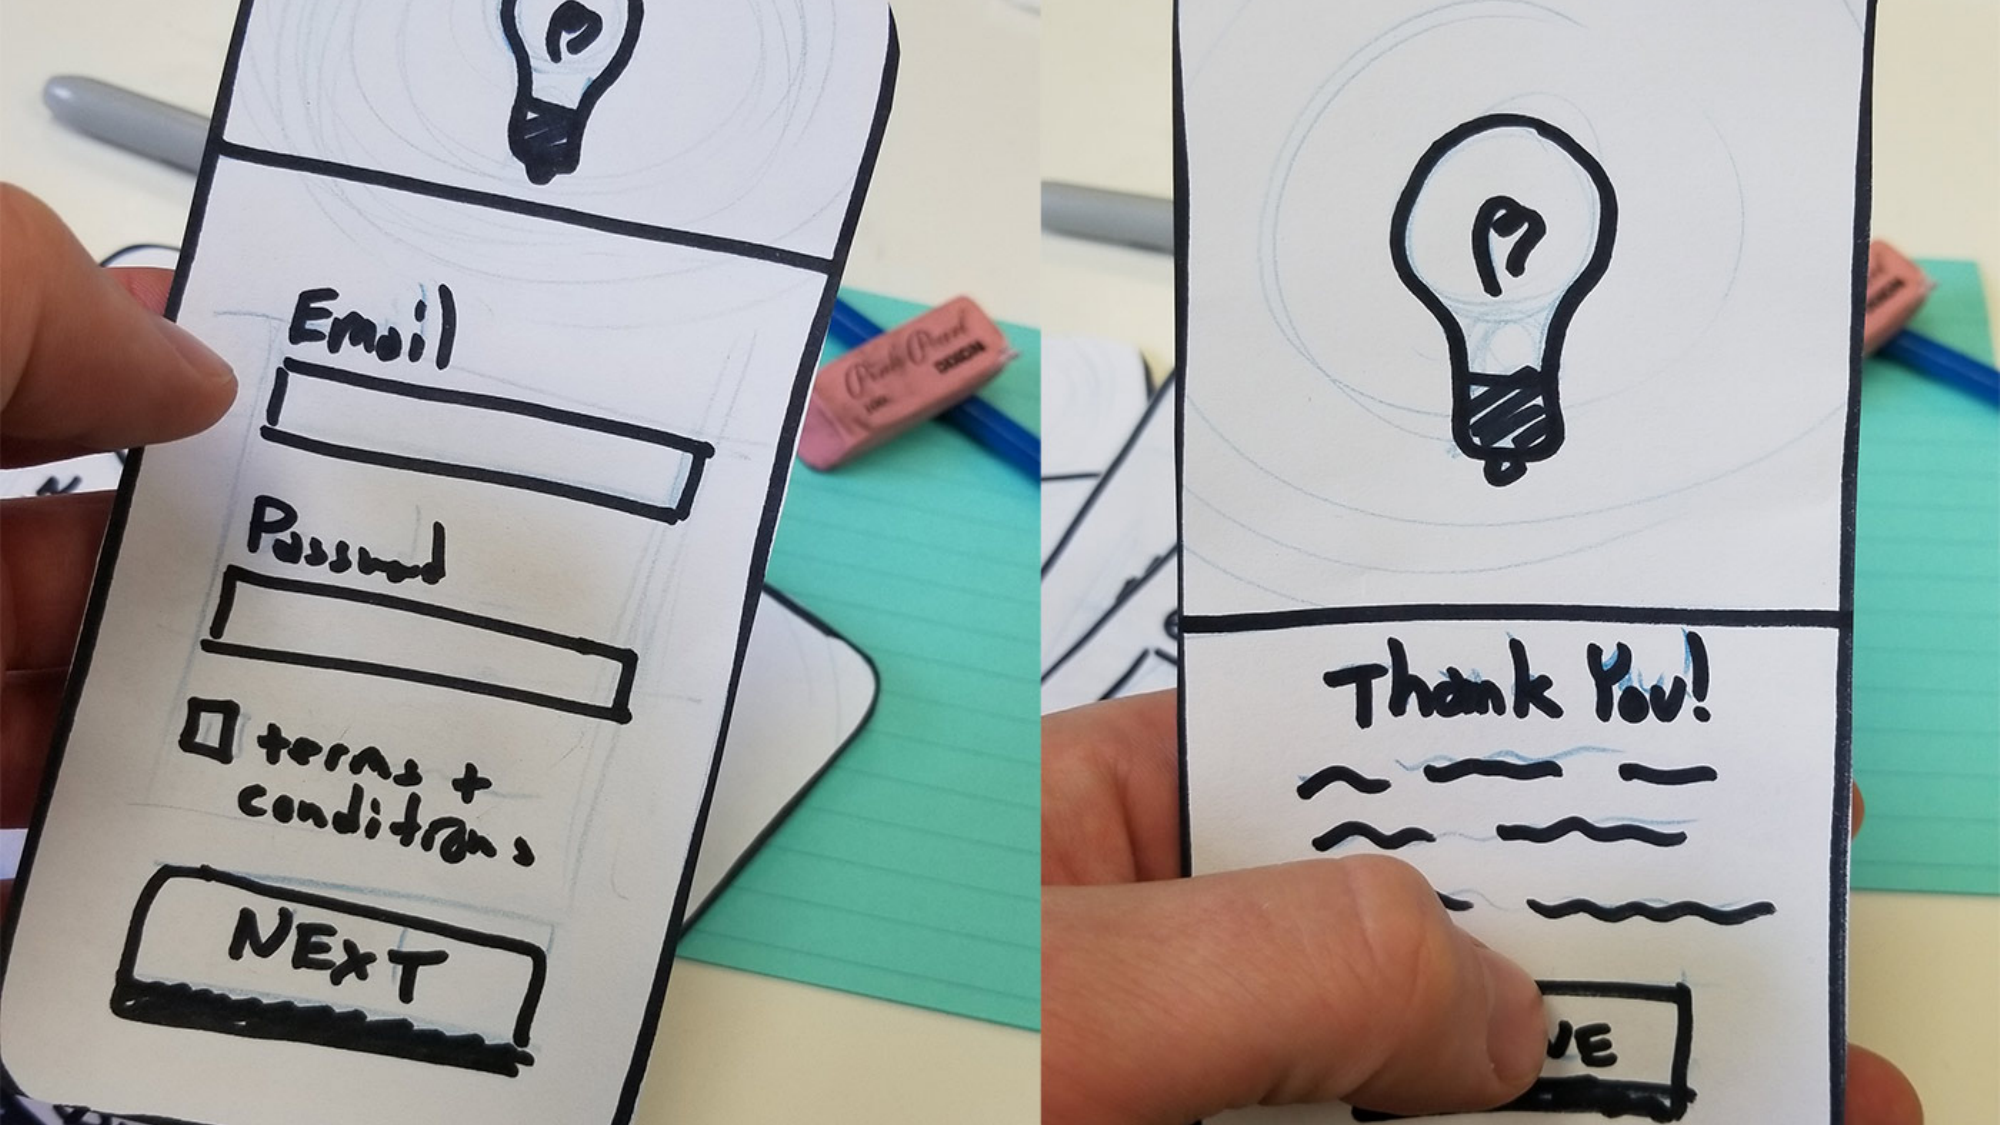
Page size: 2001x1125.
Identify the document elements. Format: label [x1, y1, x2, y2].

list [0, 0, 2000, 1125]
